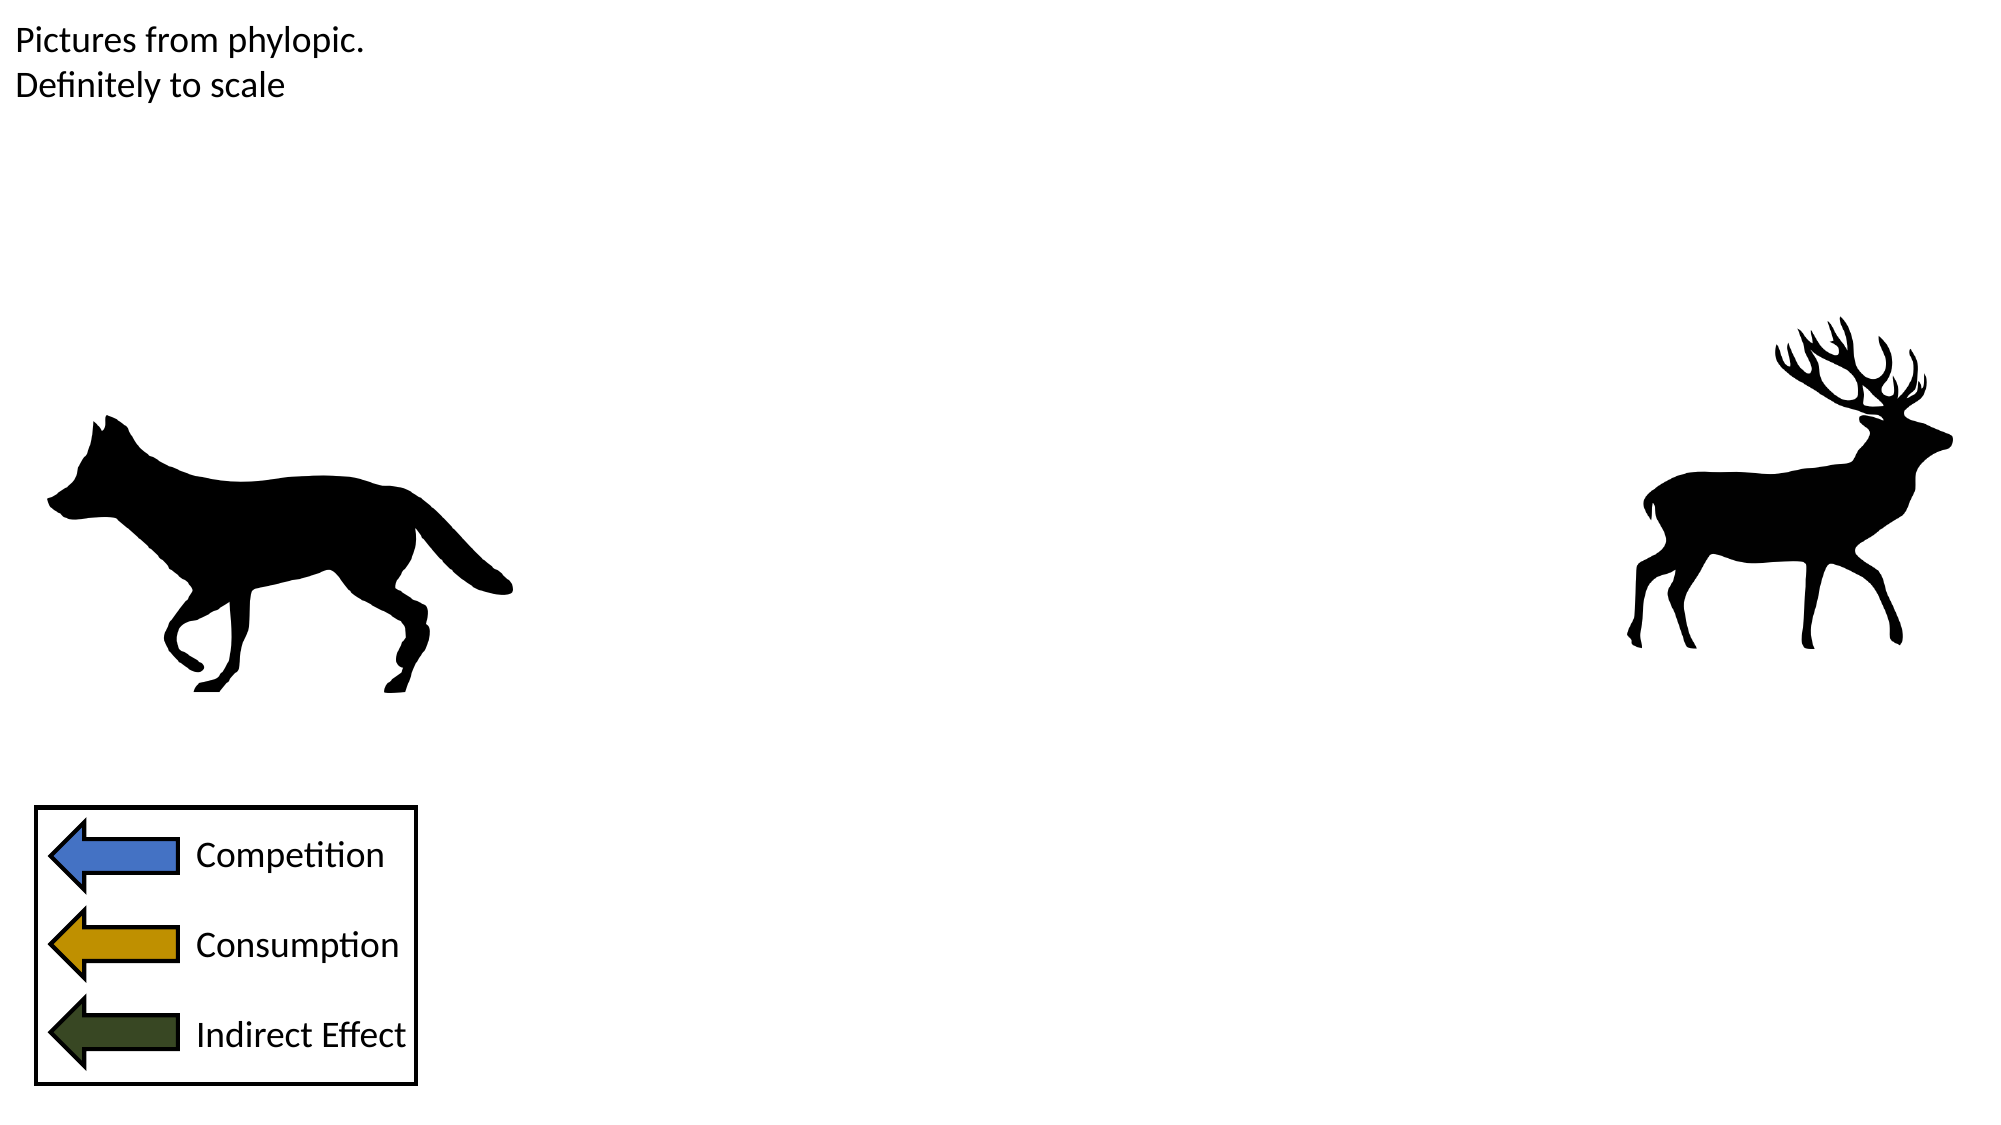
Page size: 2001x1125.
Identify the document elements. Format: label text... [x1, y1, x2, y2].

text_box Competition Consumption Indirect Effect [181, 822, 448, 1062]
text_box [35, 807, 417, 1085]
text_box Pictures from phylopic. Definitely to scale [0, 7, 385, 113]
picture [47, 415, 513, 693]
picture [1627, 316, 1953, 649]
